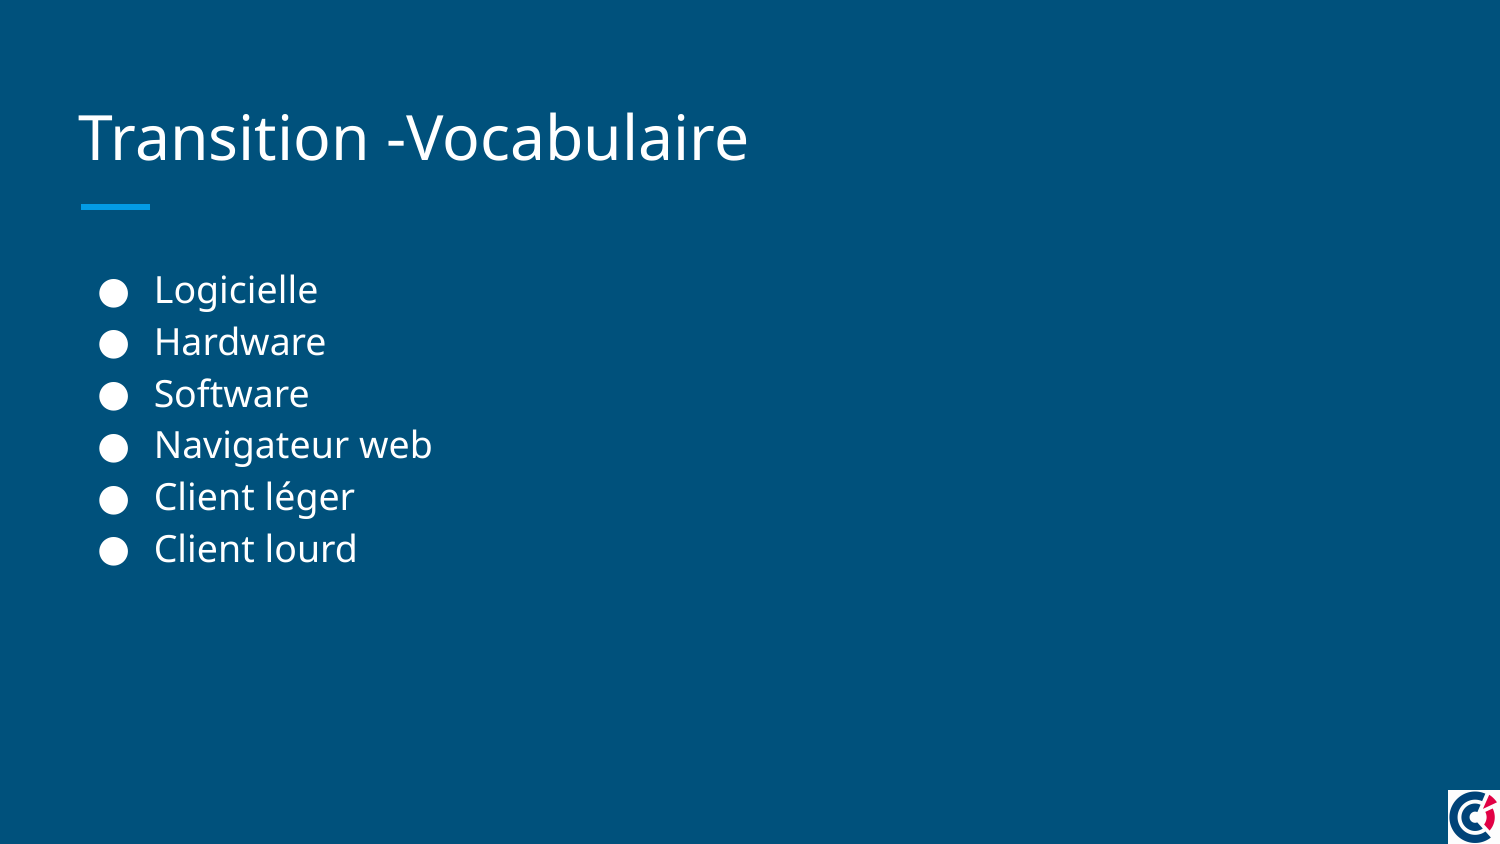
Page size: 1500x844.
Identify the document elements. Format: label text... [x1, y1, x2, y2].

title Transition -Vocabulaire [63, 75, 1437, 188]
list Logicielle Hardware Software Navigateur web Client léger Client lourd [63, 244, 1437, 750]
picture [1449, 791, 1500, 844]
